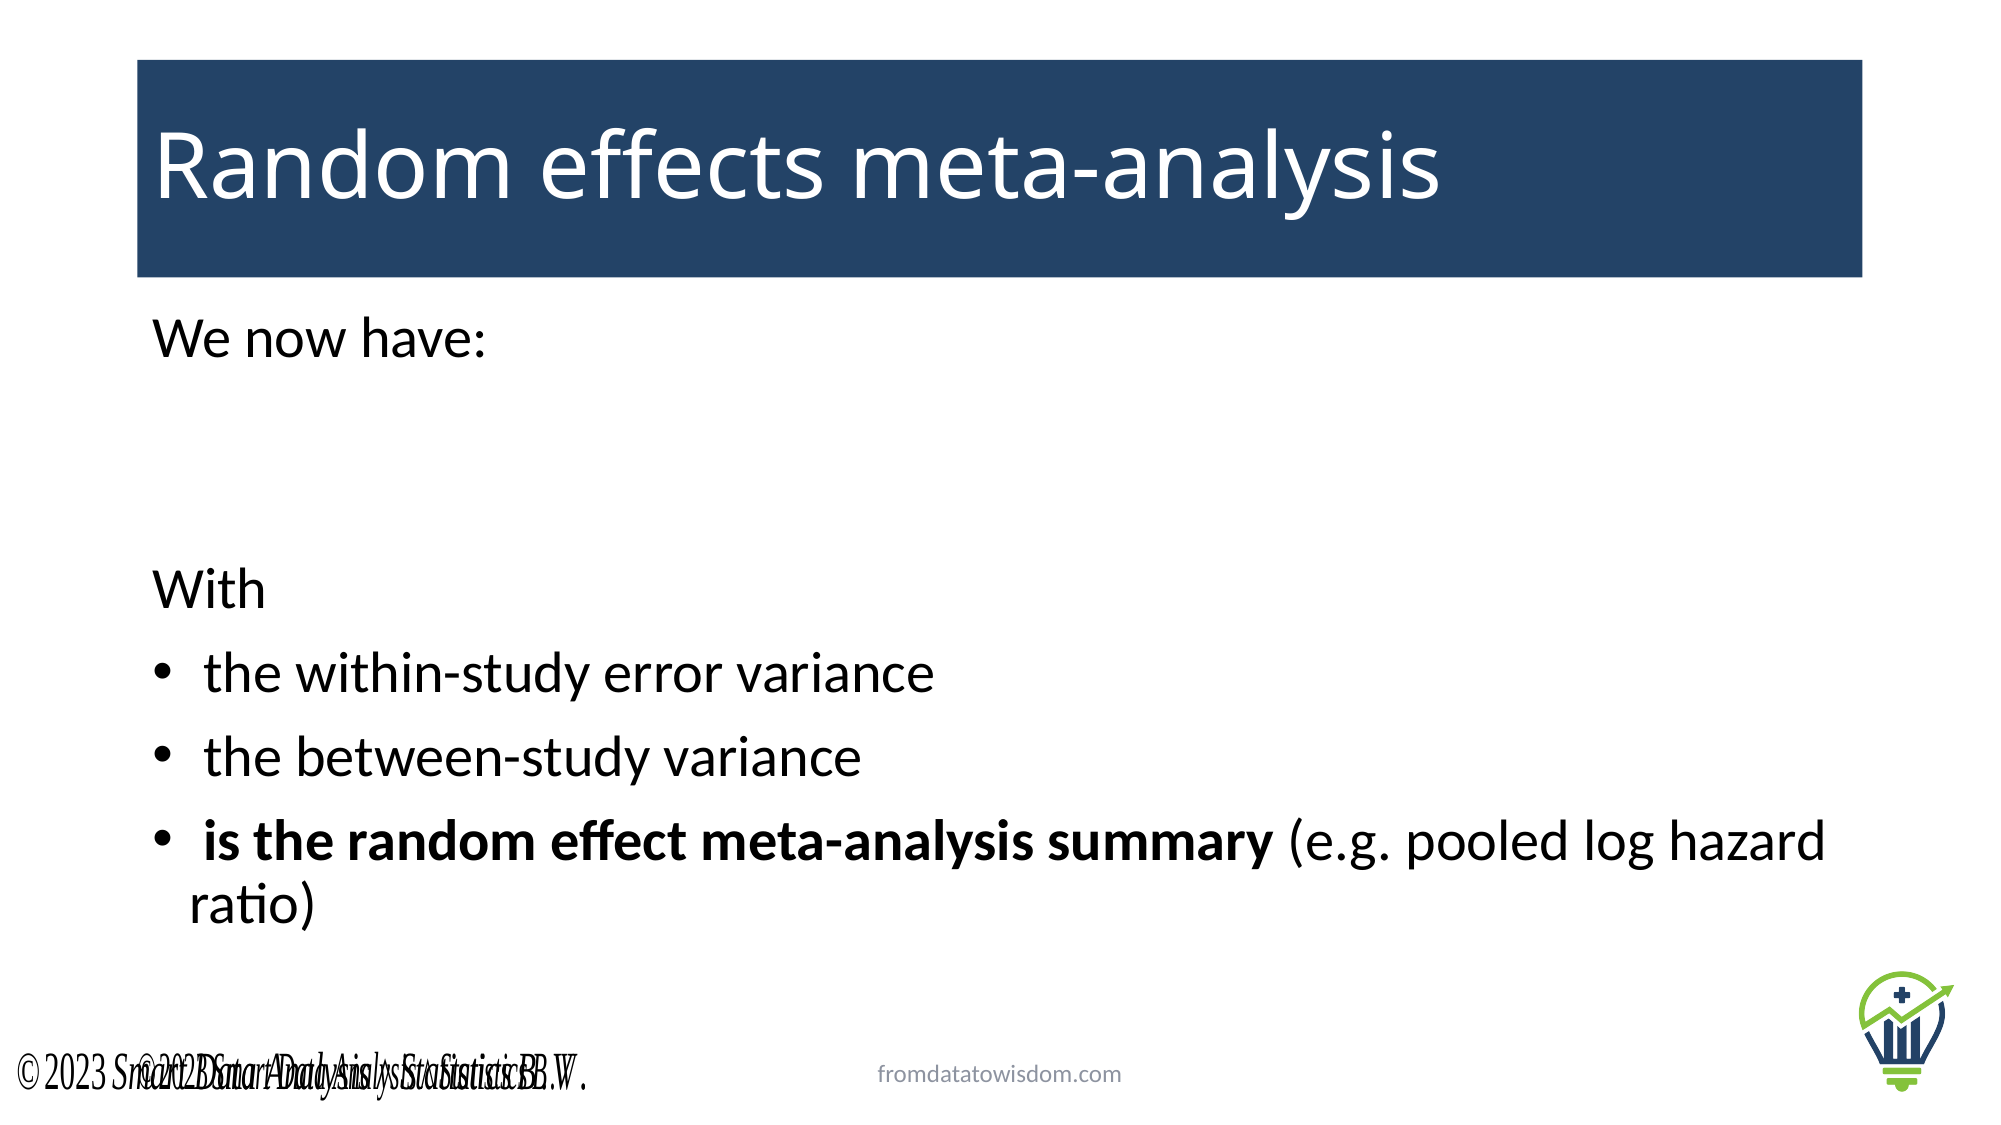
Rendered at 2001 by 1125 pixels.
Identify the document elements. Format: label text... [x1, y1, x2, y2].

footer fromdatatowisdom.com [662, 1042, 1338, 1103]
list We now have: With the within-study error variance the between-study variance is the random effect meta-analysis summary (e.g. pooled log hazard ratio) [137, 299, 1863, 1014]
picture [1813, 938, 2000, 1125]
title Random effects meta-analysis [137, 59, 1863, 278]
